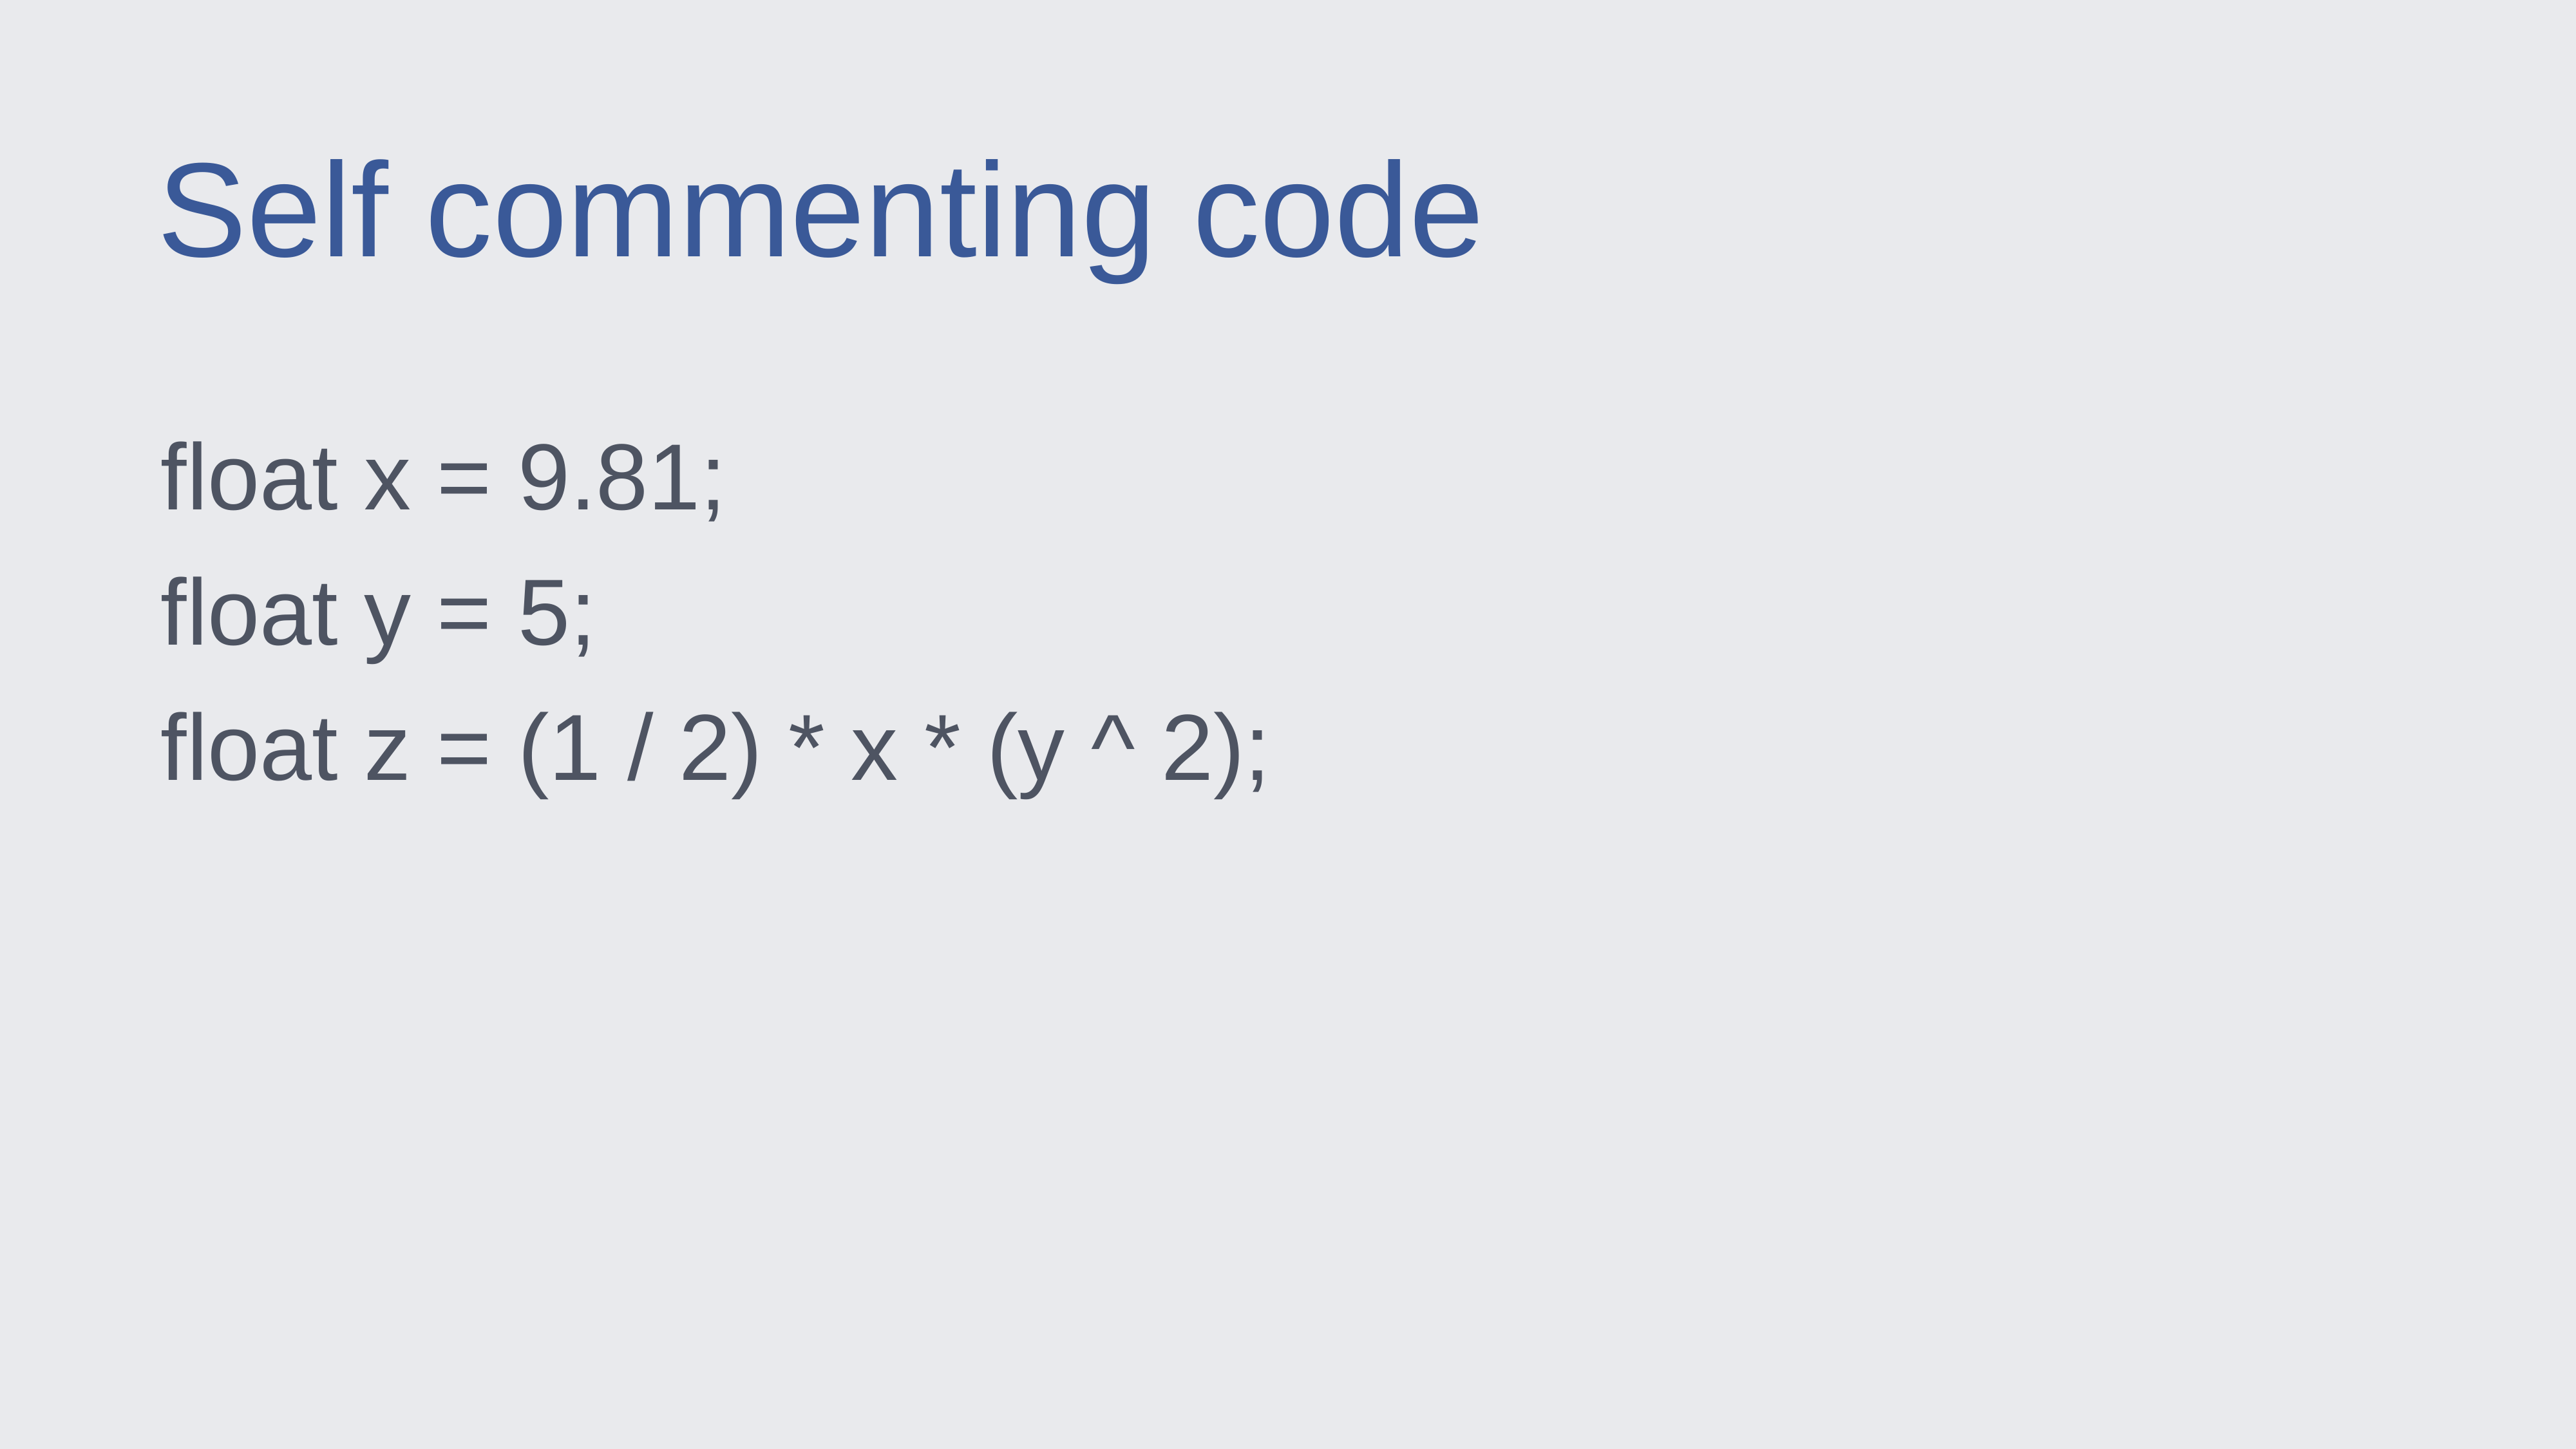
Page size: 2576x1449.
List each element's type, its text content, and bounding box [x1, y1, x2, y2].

list Self commenting code [157, 153, 2412, 985]
list float x = 9.81; float y = 5; float z = (1 / 2) * x * (y ^ 2); [160, 393, 2416, 1225]
